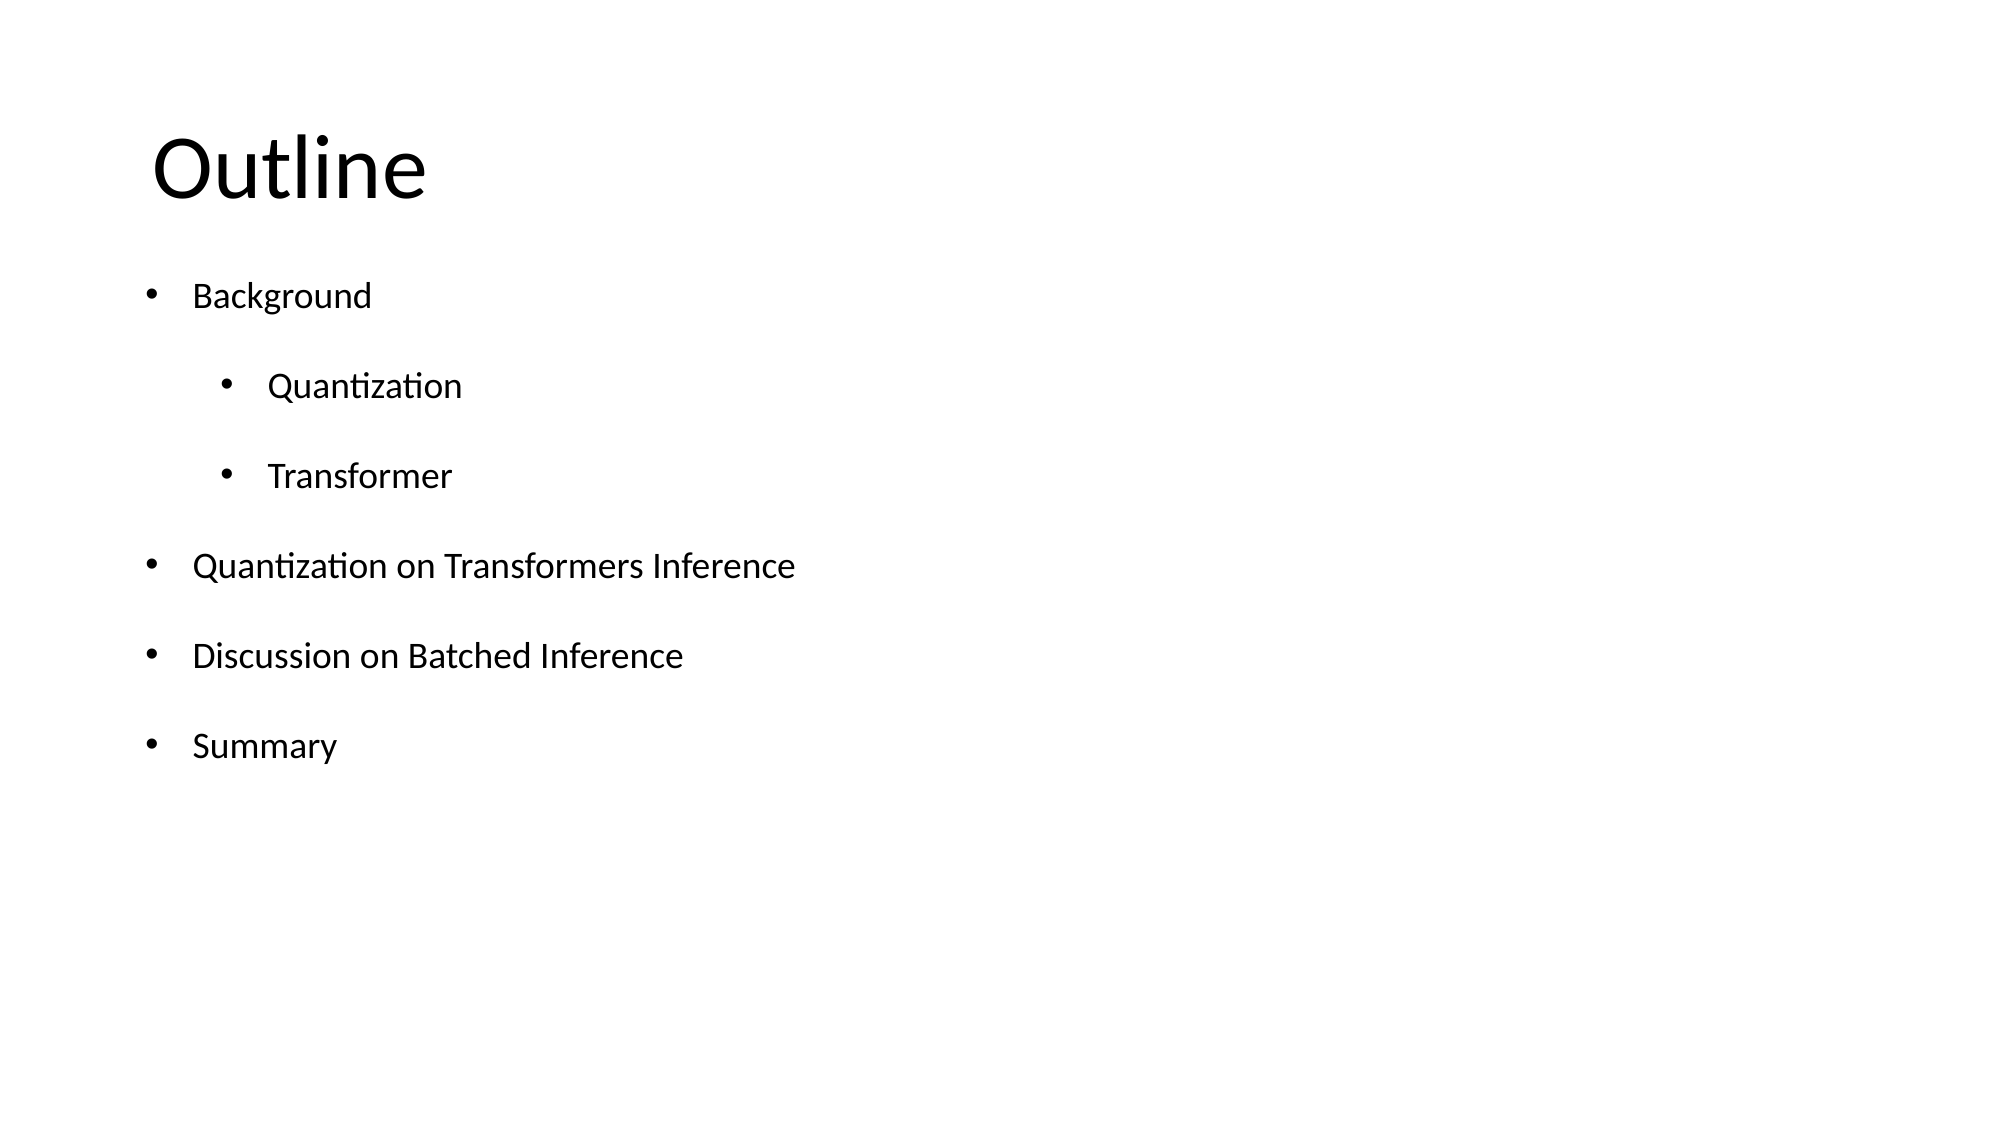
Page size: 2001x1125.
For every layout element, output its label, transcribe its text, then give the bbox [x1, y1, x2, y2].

title Outline [137, 59, 1863, 278]
text_box Background Quantization Transformer Quantization on Transformers Inference Discussion on Batched Inference Summary [130, 263, 1427, 774]
